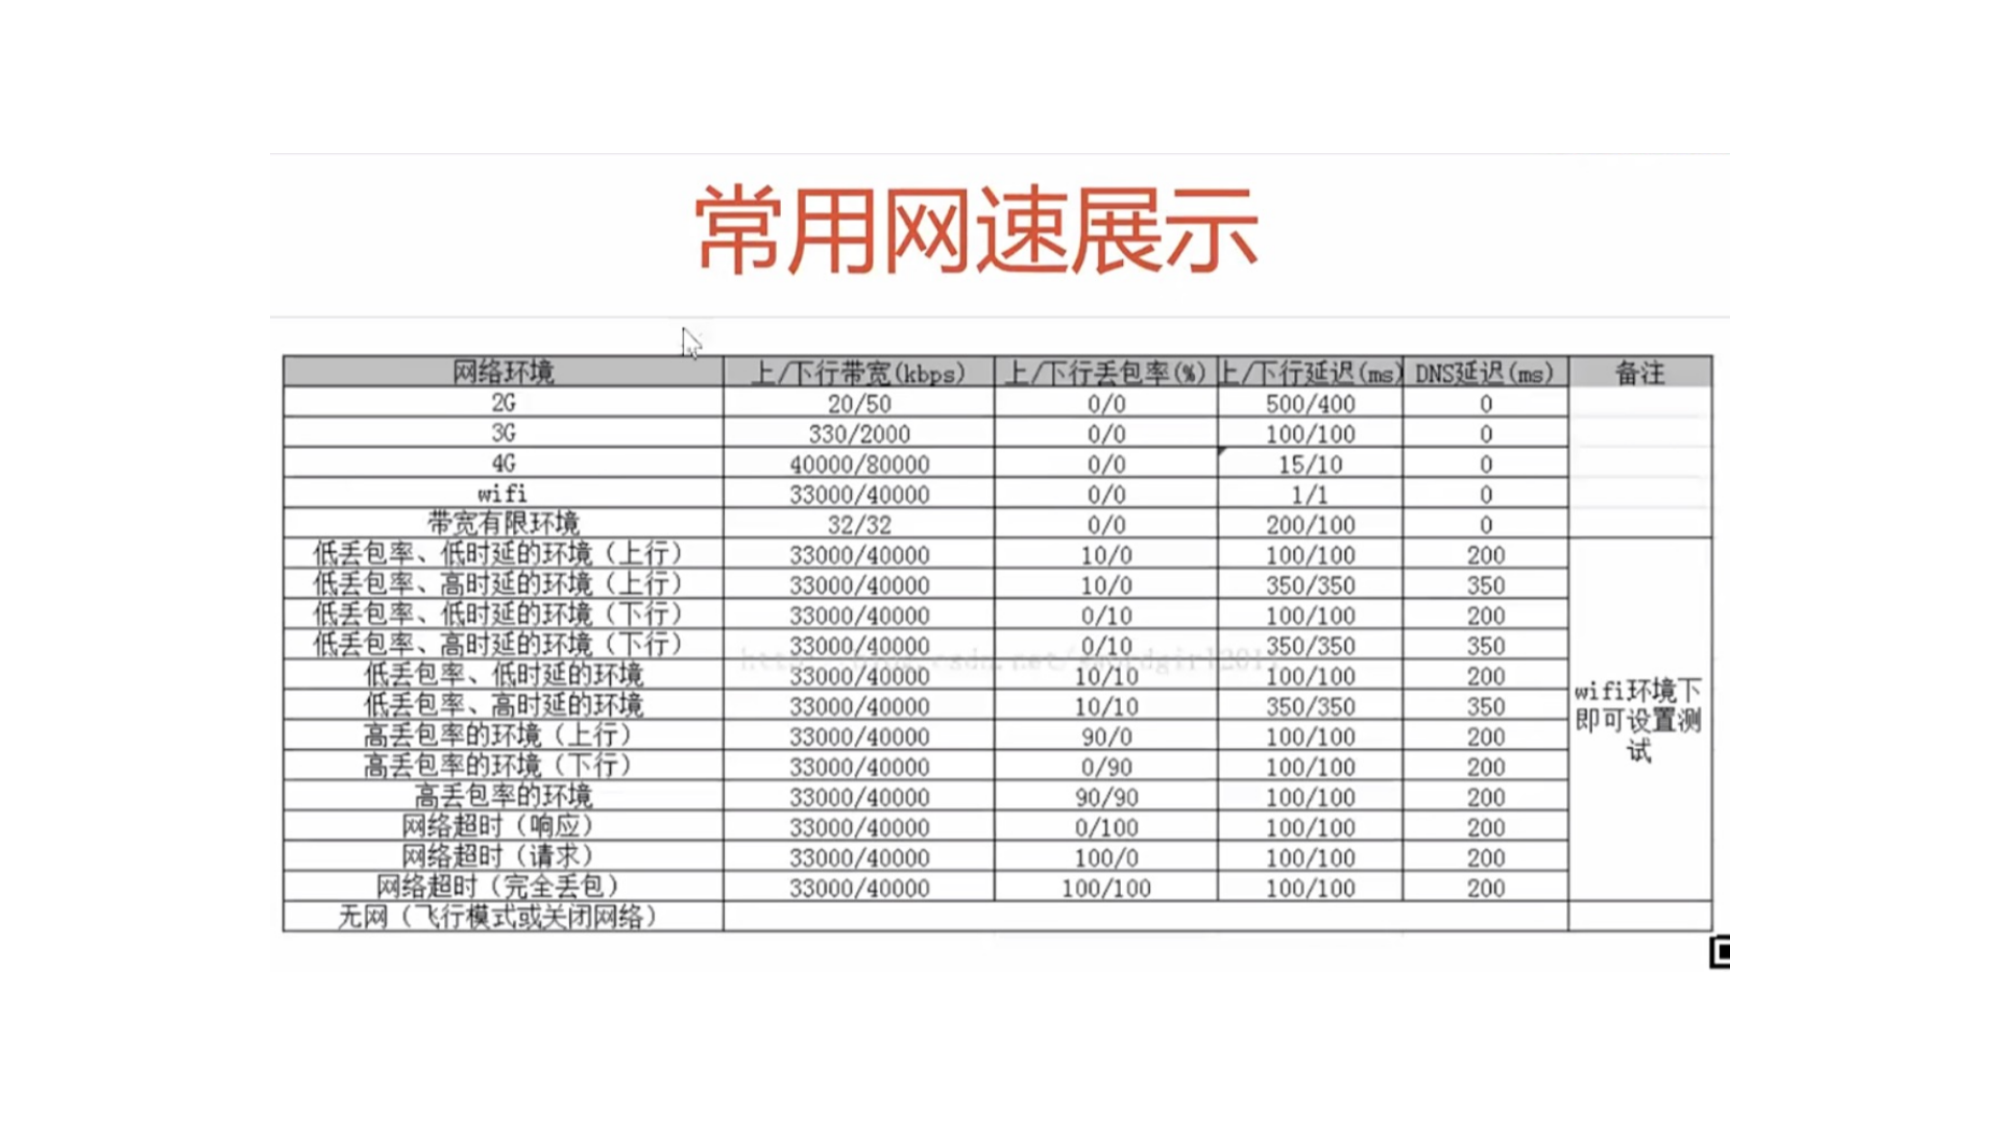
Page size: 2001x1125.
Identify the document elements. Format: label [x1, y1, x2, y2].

picture [270, 153, 1730, 972]
